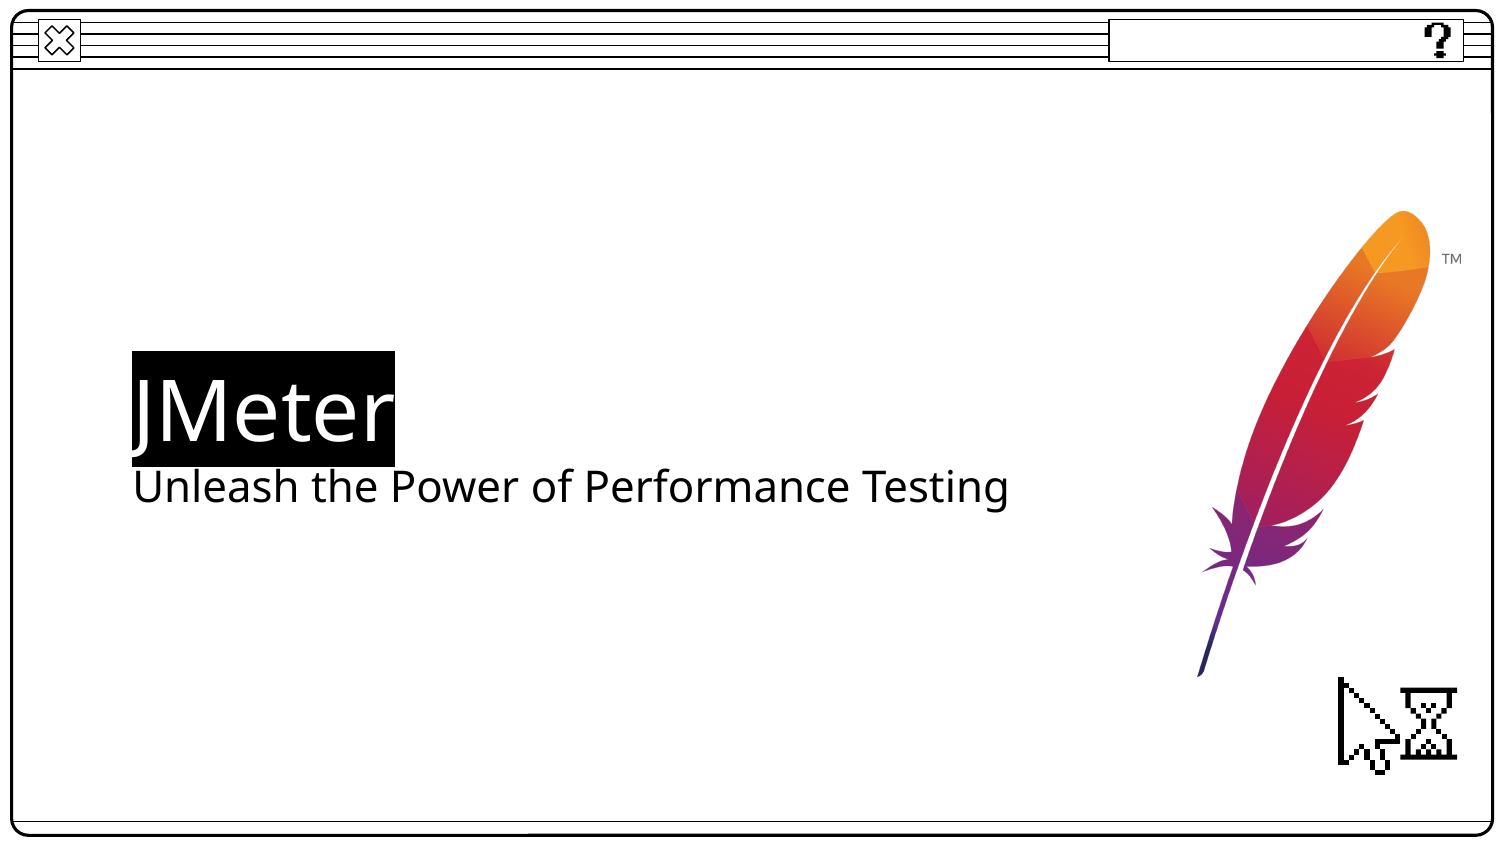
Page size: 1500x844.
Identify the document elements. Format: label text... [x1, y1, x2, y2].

picture [1196, 211, 1461, 677]
subtitle JMeter Unleash the Power of Performance Testing [117, 328, 1191, 540]
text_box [1338, 685, 1458, 776]
